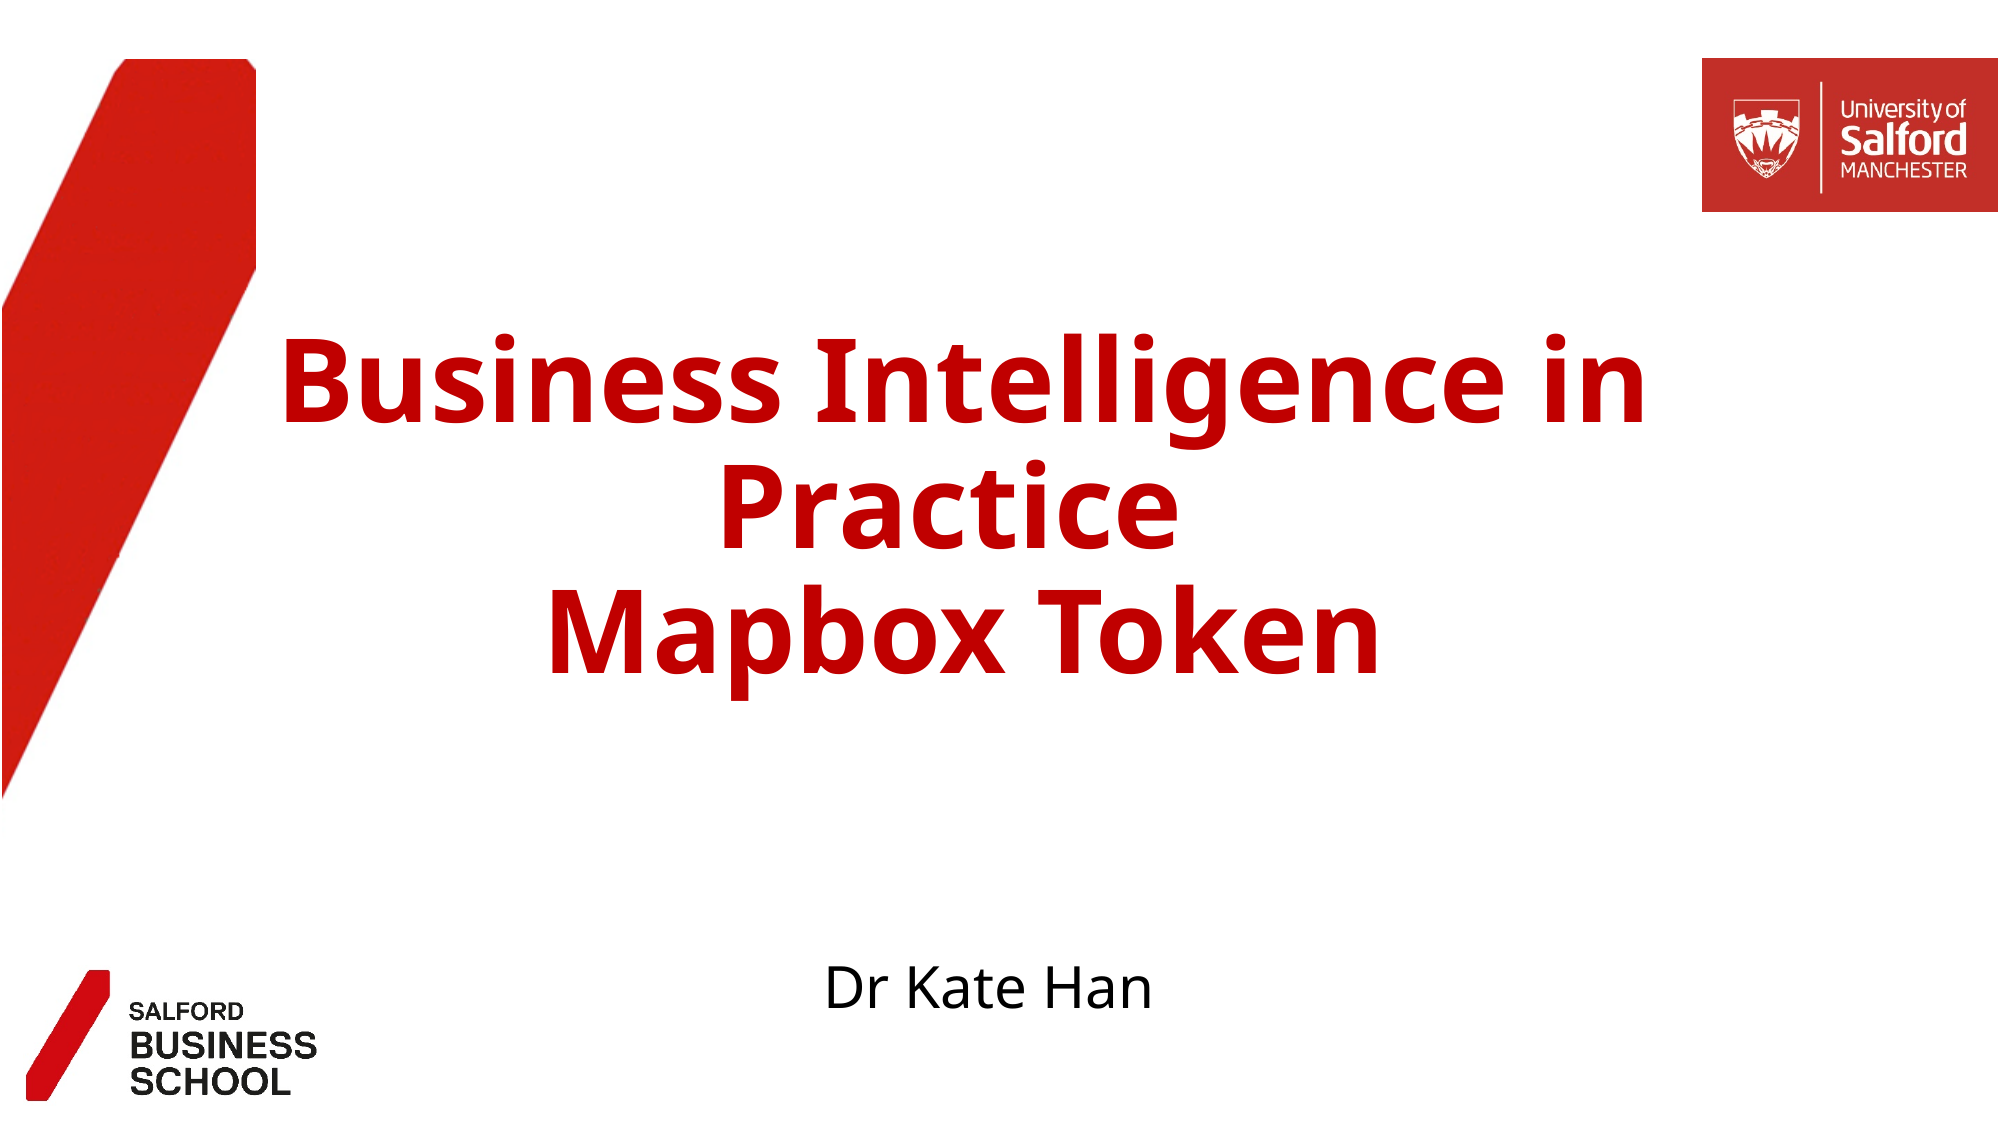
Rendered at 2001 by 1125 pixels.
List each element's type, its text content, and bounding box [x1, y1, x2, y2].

title Business Intelligence in Practice Mapbox Token [177, 314, 1750, 707]
text_box Dr Kate Han [386, 894, 1592, 1029]
picture [2, 59, 319, 1106]
picture [1702, 58, 1998, 212]
